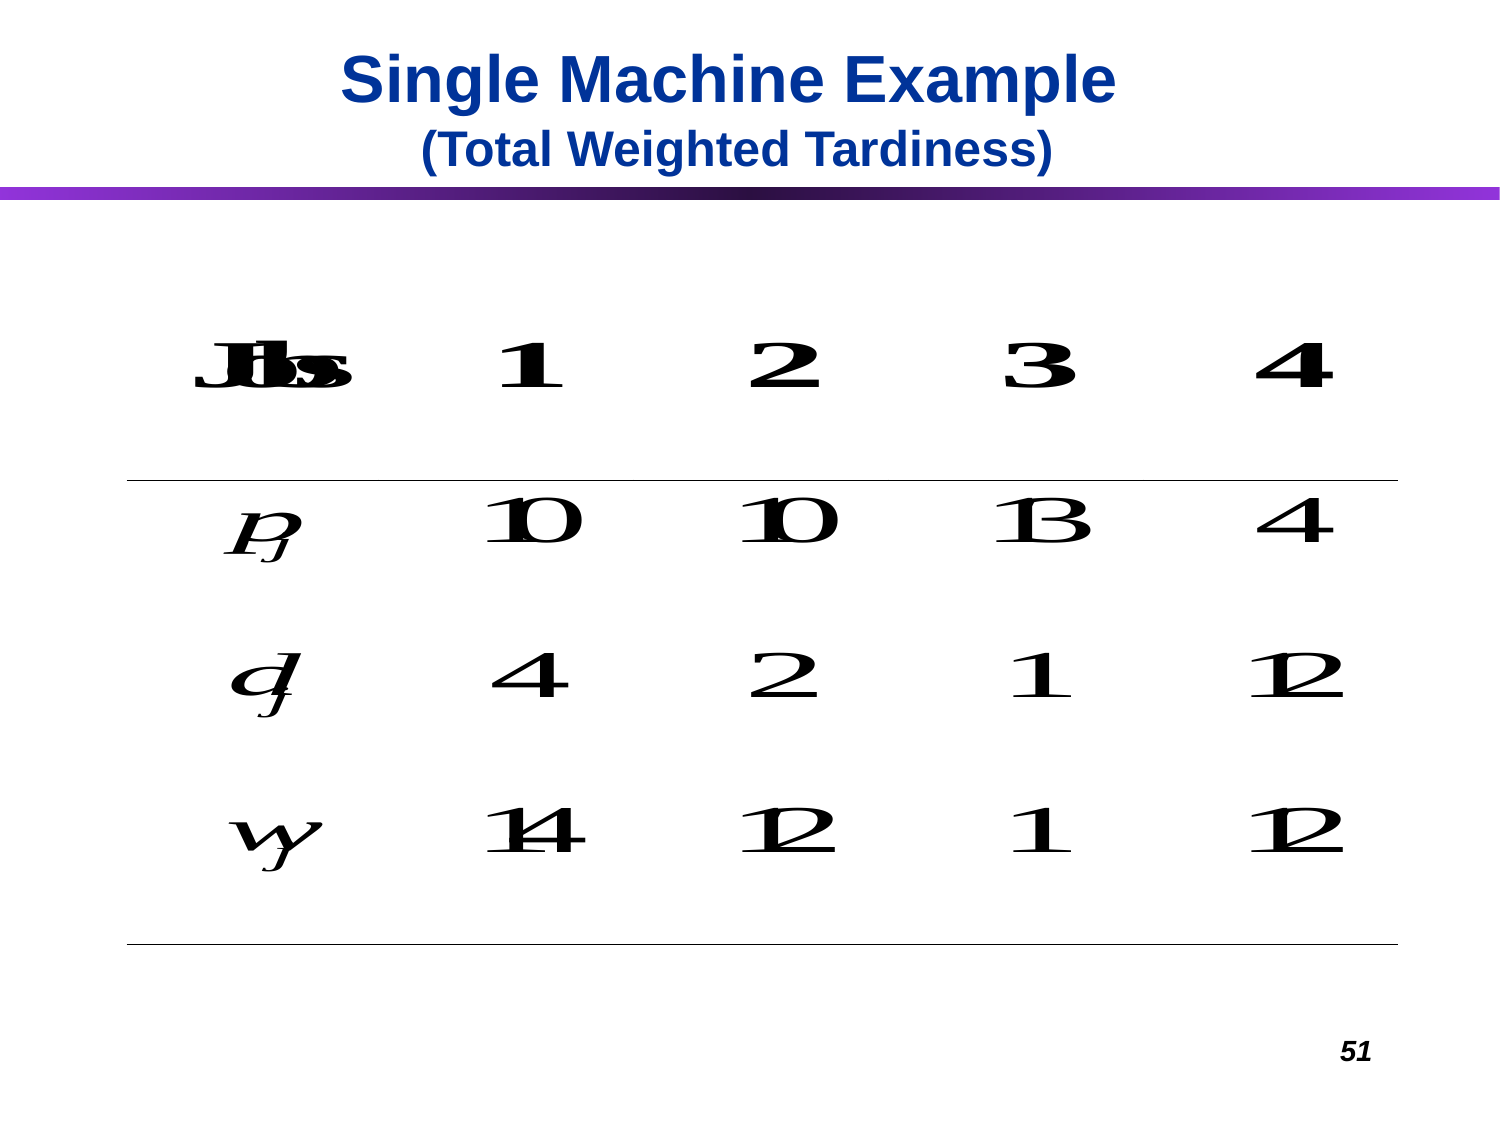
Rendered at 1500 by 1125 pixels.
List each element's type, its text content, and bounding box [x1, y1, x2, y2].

text_box Single Machine Example (Total Weighted Tardiness) [99, 24, 1375, 188]
slide_number 51 [1074, 1025, 1388, 1100]
table_cell [123, 188, 127, 200]
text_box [111, 324, 1411, 997]
